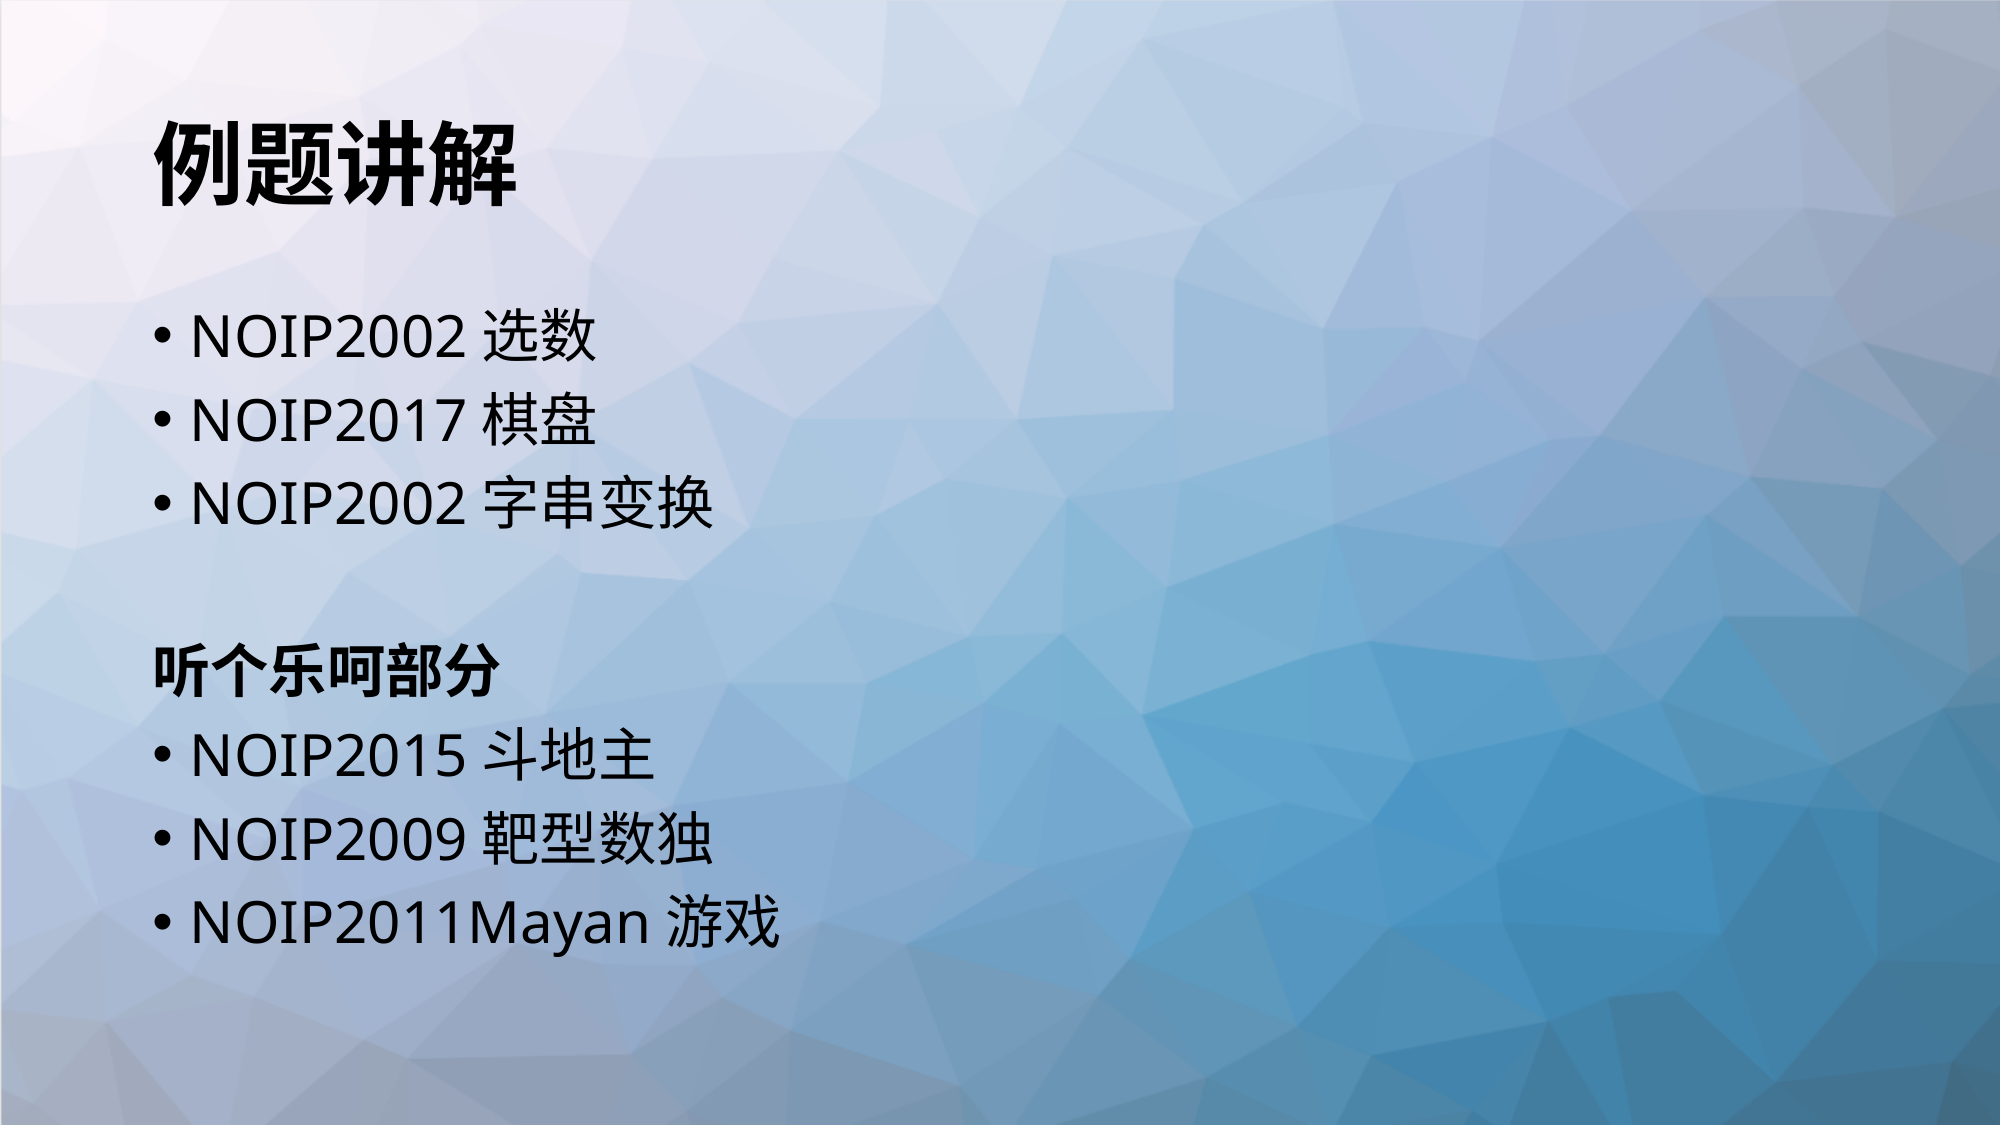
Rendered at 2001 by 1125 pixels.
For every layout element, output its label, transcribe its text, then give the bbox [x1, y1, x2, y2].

title 例题讲解 [137, 59, 1863, 278]
list NOIP2002选数 NOIP2017棋盘 NOIP2002字串变换 听个乐呵部分 NOIP2015斗地主 NOIP2009靶型数独 NOIP2011Mayan游戏 [137, 299, 1863, 1014]
